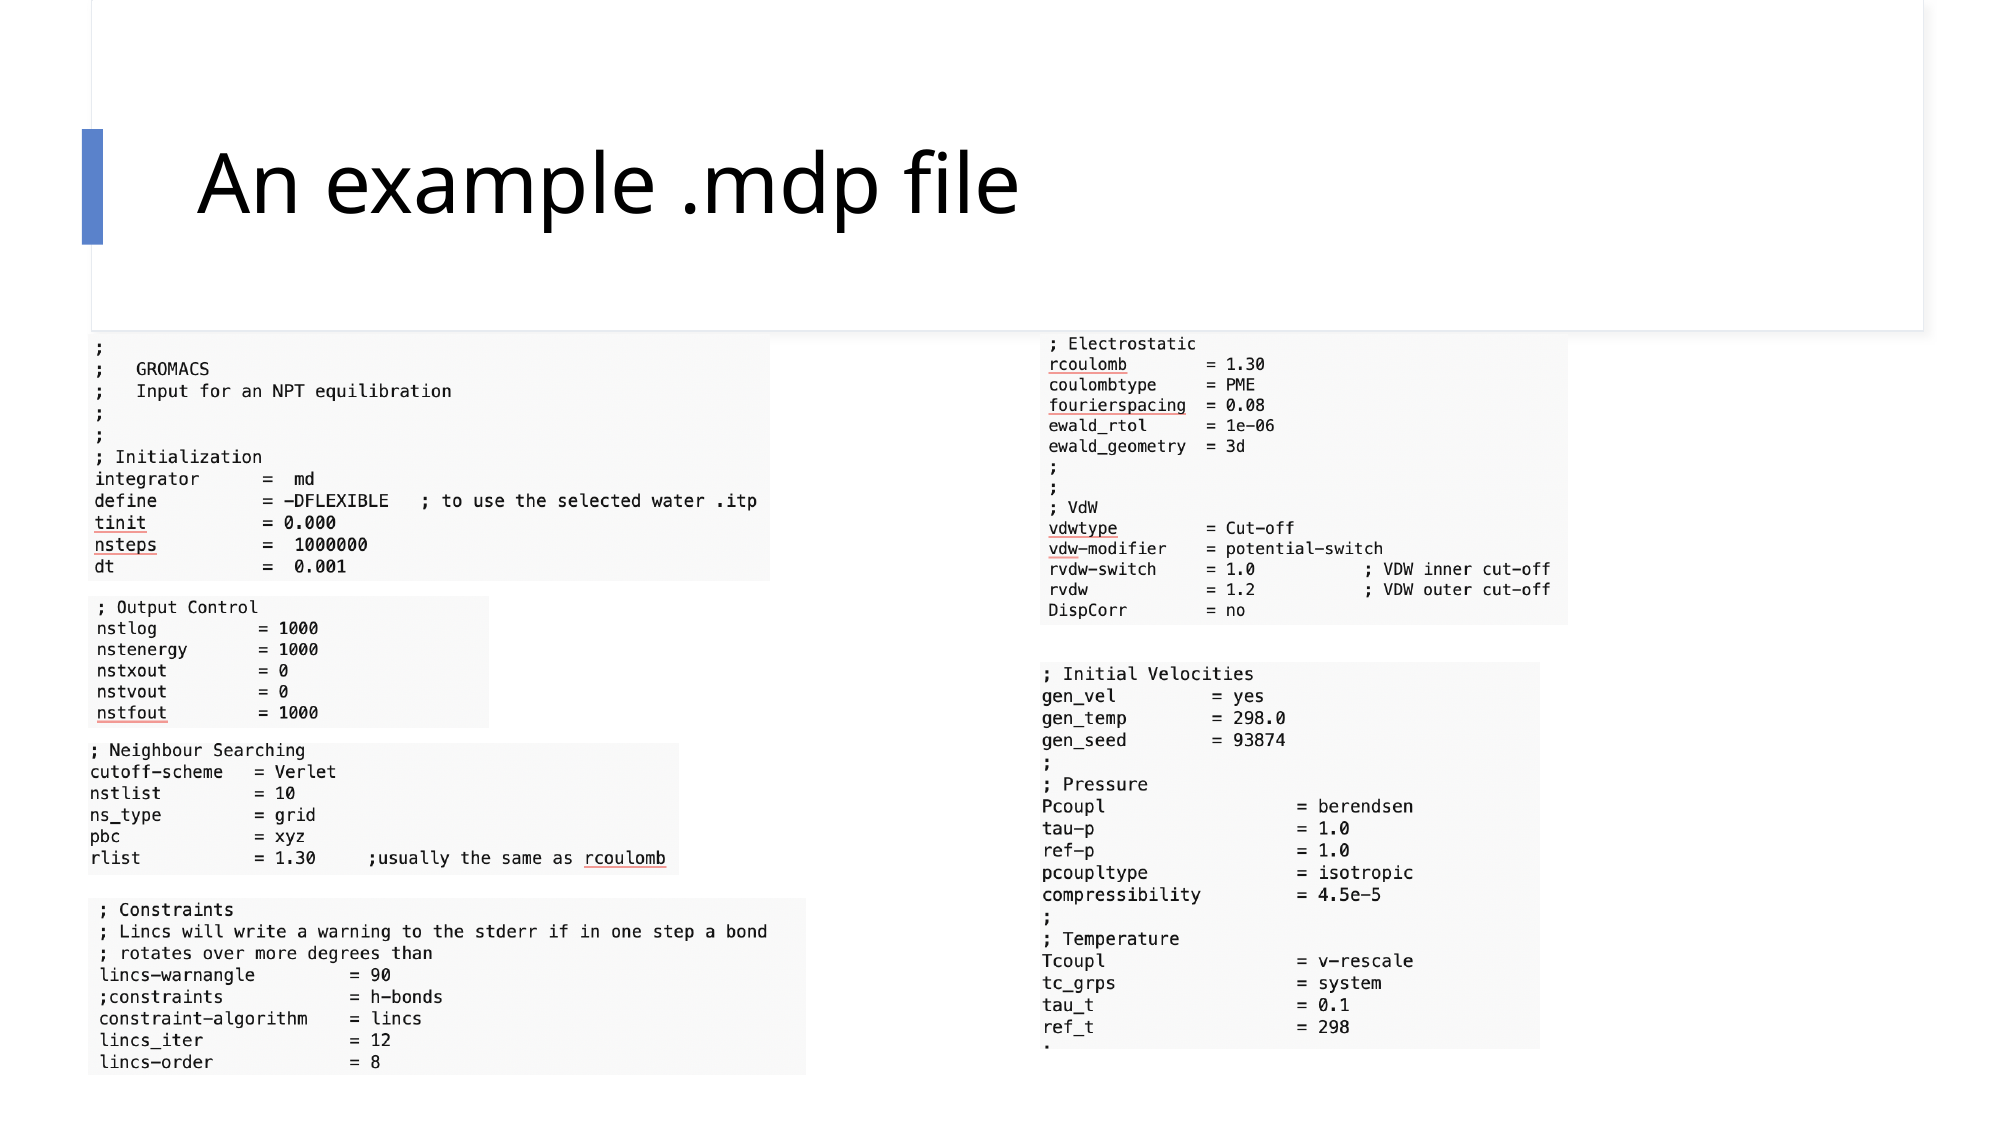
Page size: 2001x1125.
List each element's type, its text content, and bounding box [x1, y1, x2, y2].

title An example .mdp file [183, 90, 1851, 284]
picture [88, 743, 679, 875]
picture [88, 898, 806, 1075]
picture [1040, 662, 1540, 1049]
picture [88, 596, 489, 728]
picture [1040, 334, 1568, 625]
picture [88, 334, 770, 581]
